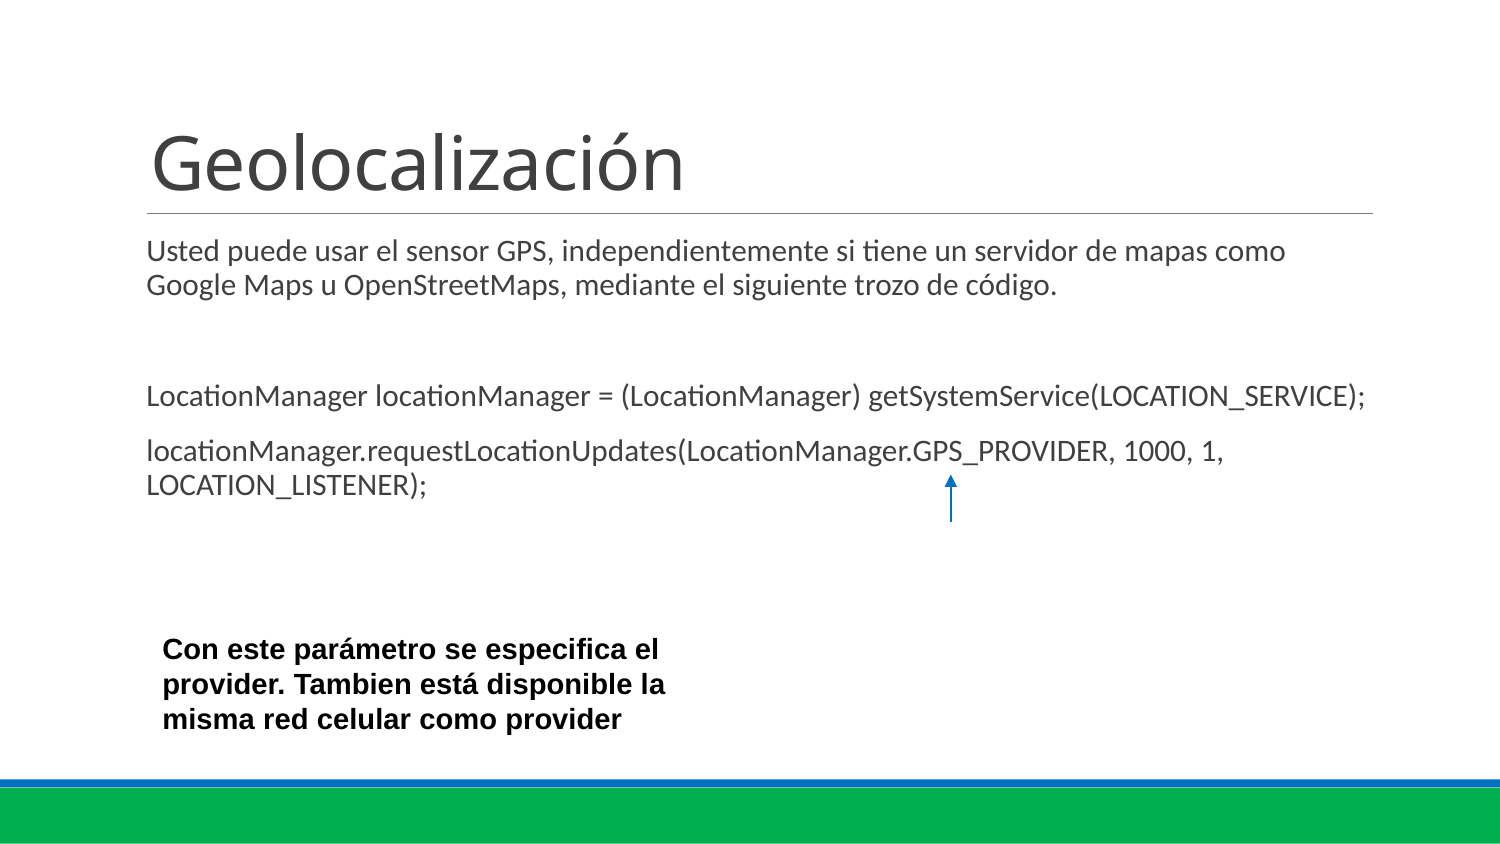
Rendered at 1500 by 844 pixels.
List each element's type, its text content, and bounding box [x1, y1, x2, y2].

title Geolocalización [135, 35, 1373, 214]
text_box Con este parámetro se especifica el provider. Tambien está disponible la misma red celular como provider [147, 622, 774, 743]
list Usted puede usar el sensor GPS, independientemente si tiene un servidor de mapas como Google Maps u OpenStreetMaps, mediante el siguiente trozo de código. LocationManager locationManager = (LocationManager) getSystemService(LOCATION_SERVICE); locationManager.requestLocationUpdates(LocationManager.GPS_PROVIDER, 1000, 1, LOCATION_LISTENER); [135, 227, 1373, 723]
